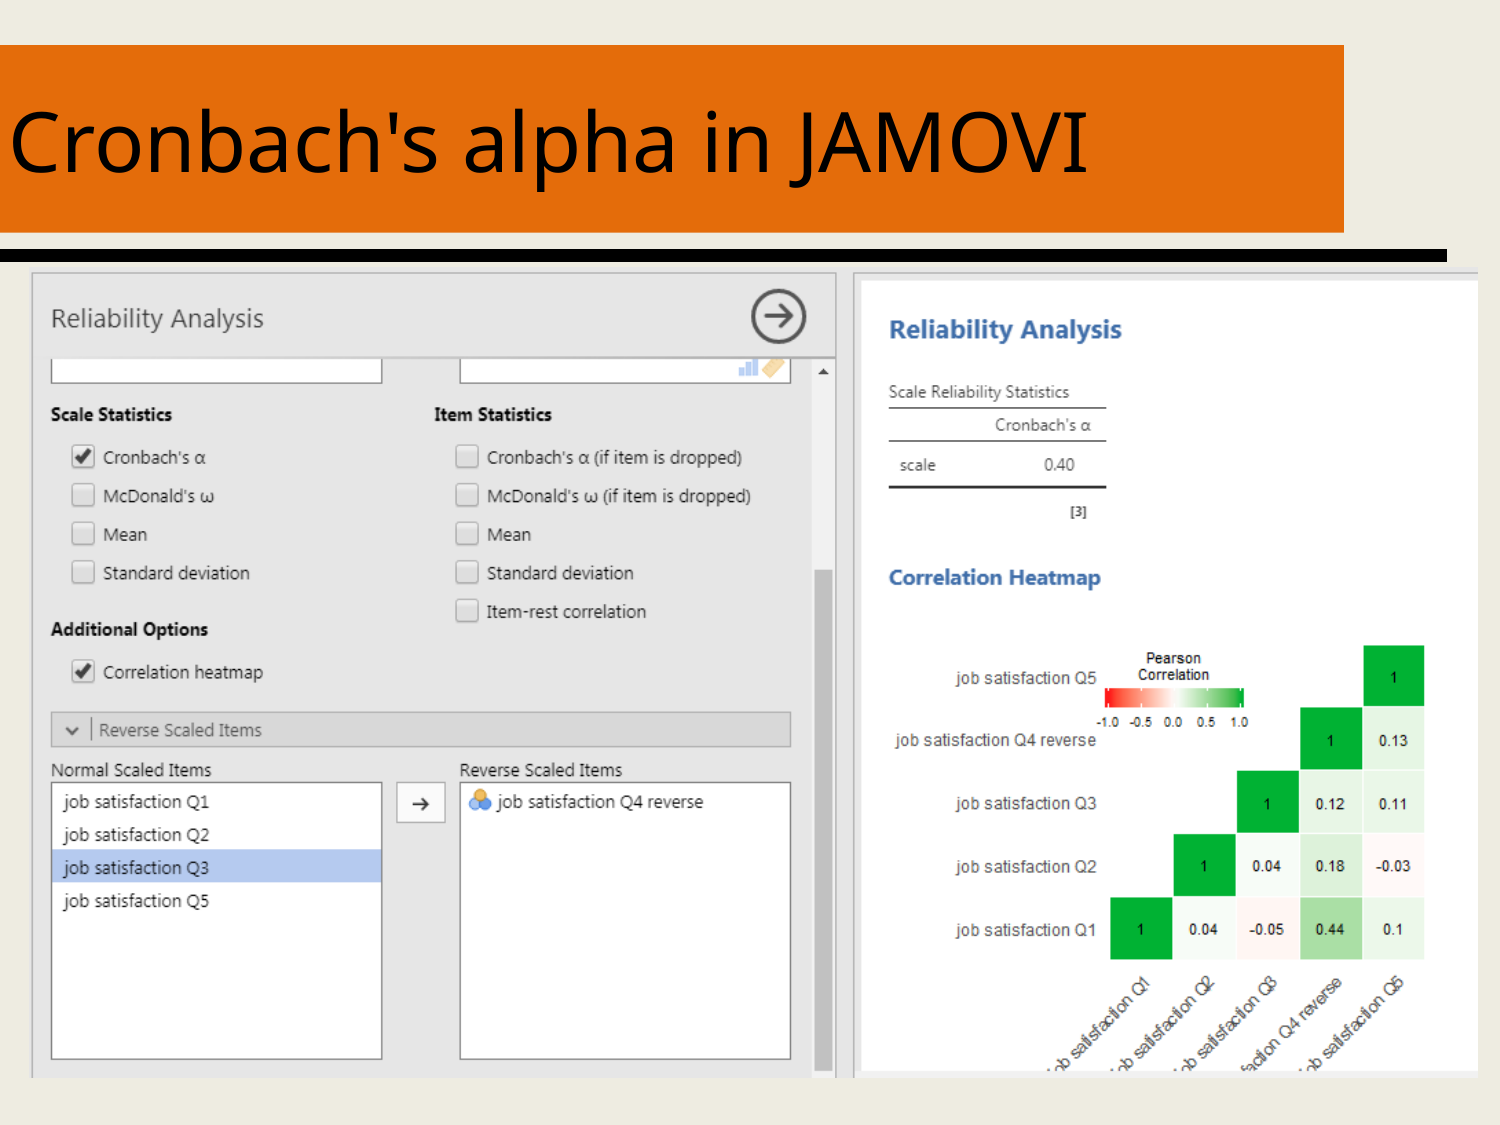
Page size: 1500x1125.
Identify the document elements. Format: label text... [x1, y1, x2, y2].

picture [29, 266, 1479, 1078]
title Cronbach's alpha in JAMOVI [0, 45, 1344, 233]
